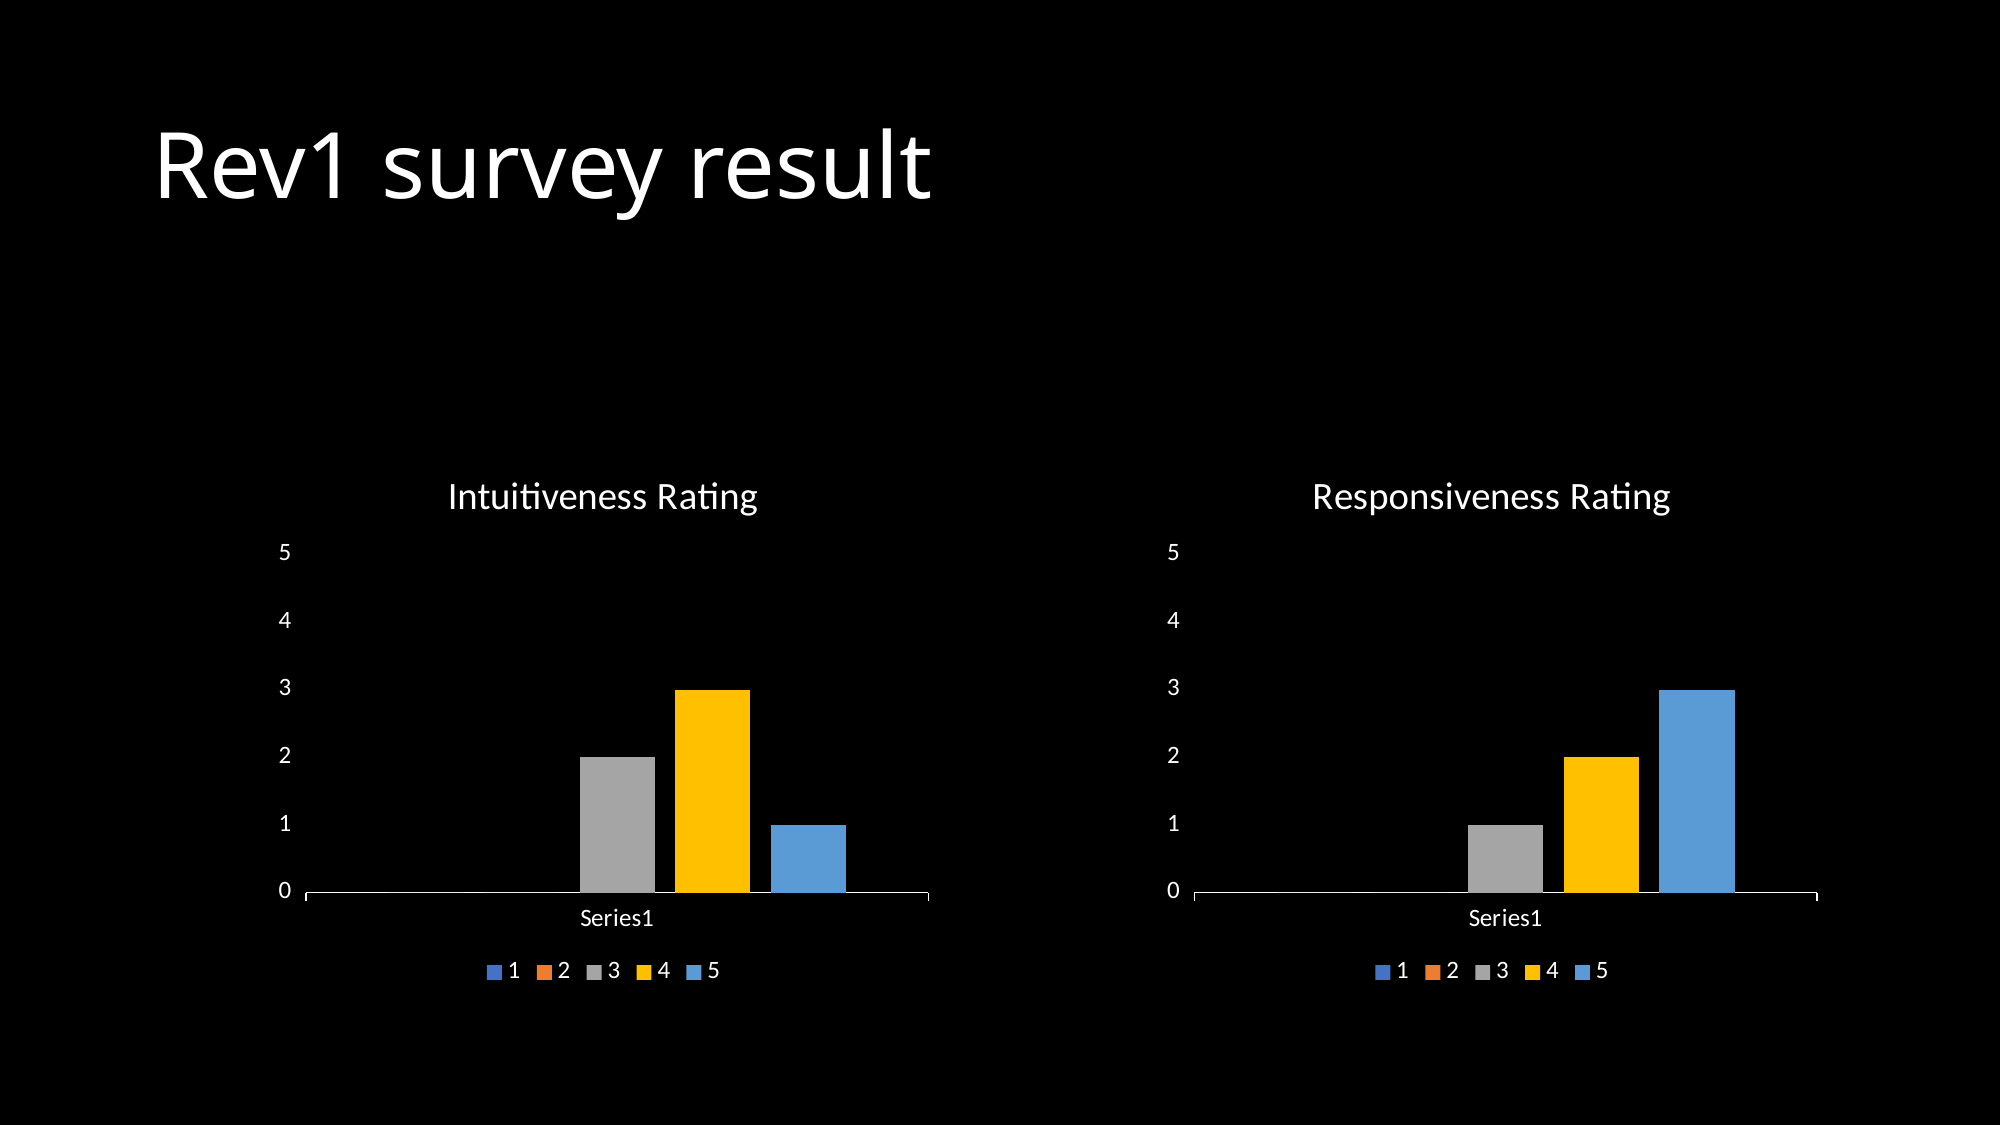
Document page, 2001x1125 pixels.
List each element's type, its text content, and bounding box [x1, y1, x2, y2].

chart [264, 449, 943, 991]
title Rev1 survey result [137, 59, 1863, 278]
chart [1153, 449, 1831, 991]
